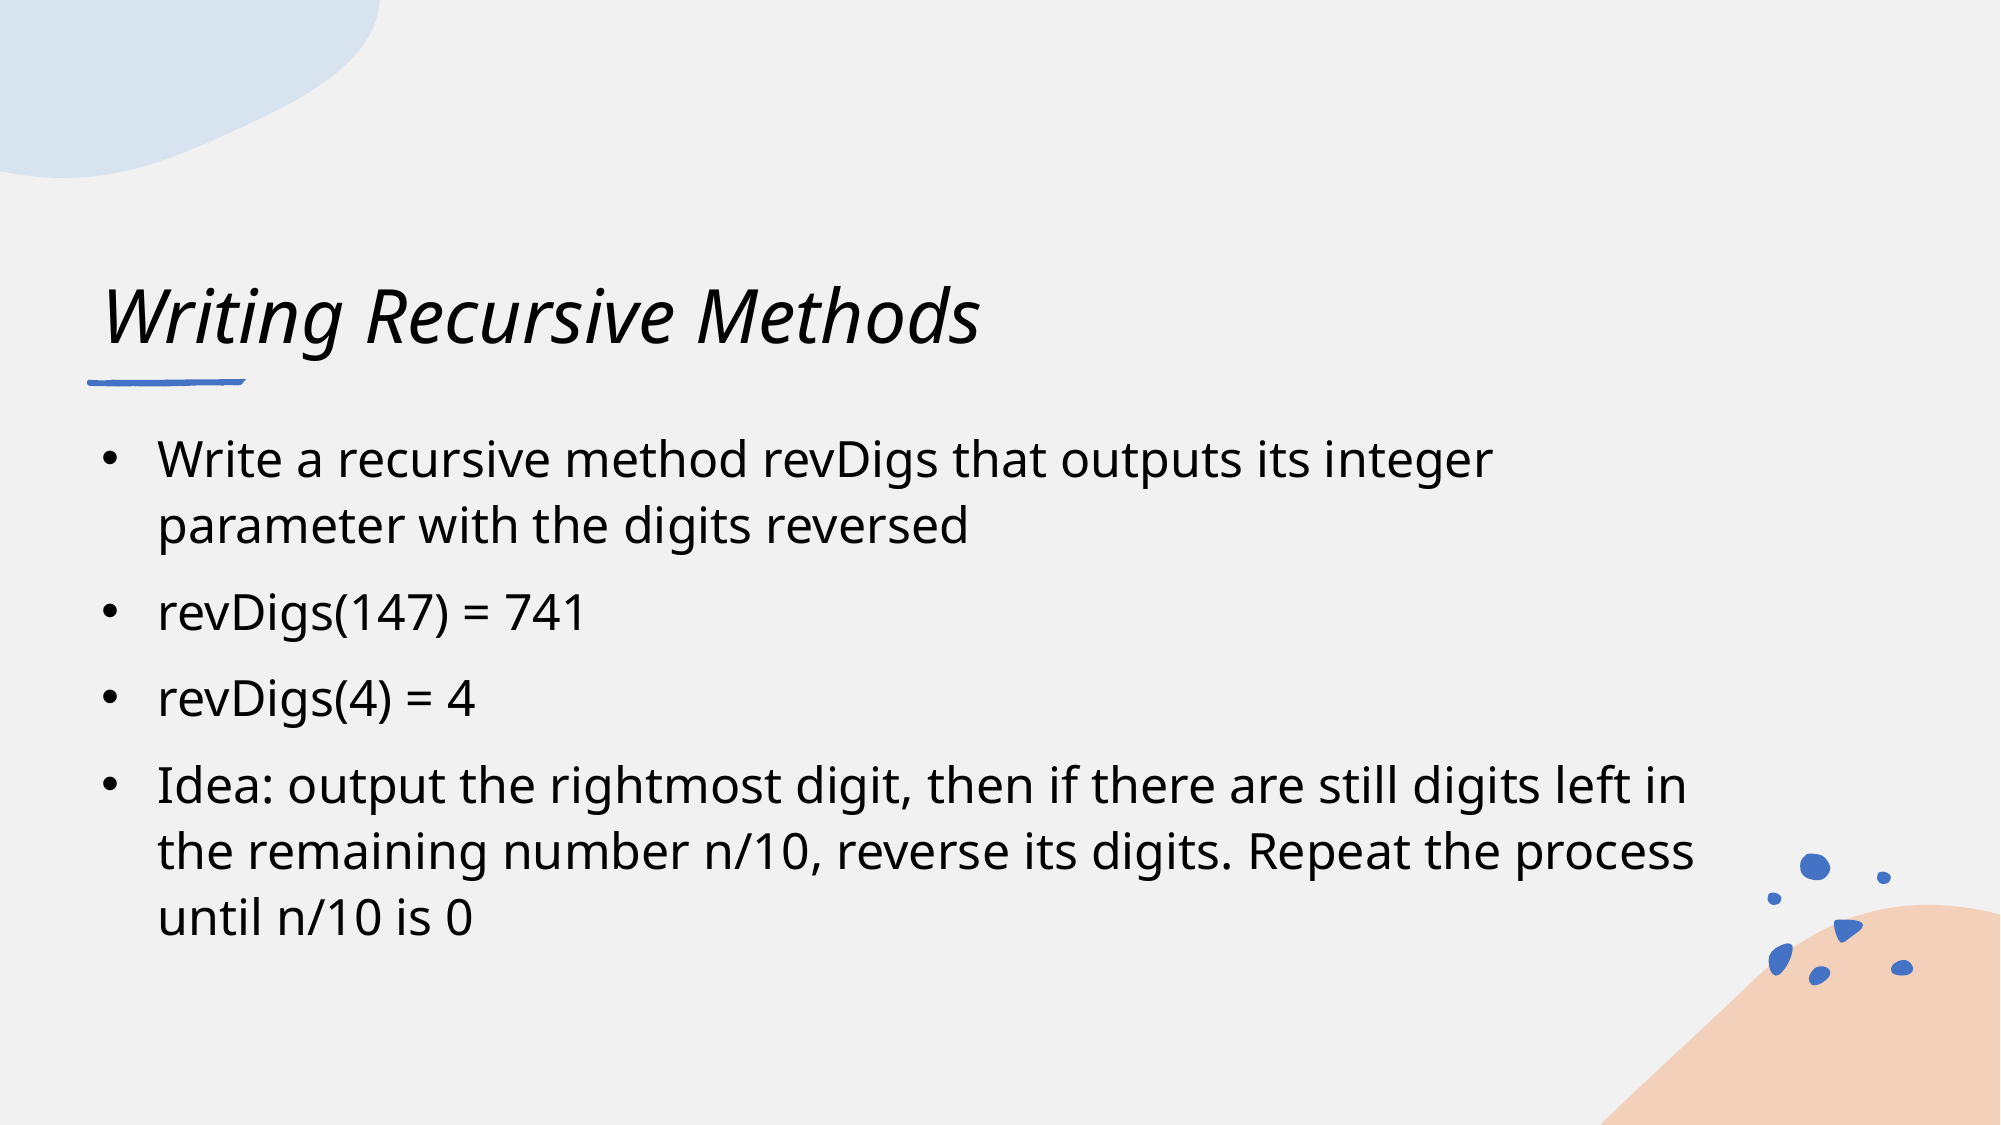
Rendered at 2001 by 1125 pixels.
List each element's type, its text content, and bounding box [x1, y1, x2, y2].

list Write a recursive method revDigs that outputs its integer parameter with the digits reversed revDigs(147) = 741 revDigs(4) = 4 Idea: output the rightmost digit, then if there are still digits left in the remaining number n/10, reverse its digits. Repeat the process until n/10 is 0 [86, 413, 1740, 1059]
text_box Writing Recursive Methods [86, 148, 1740, 366]
